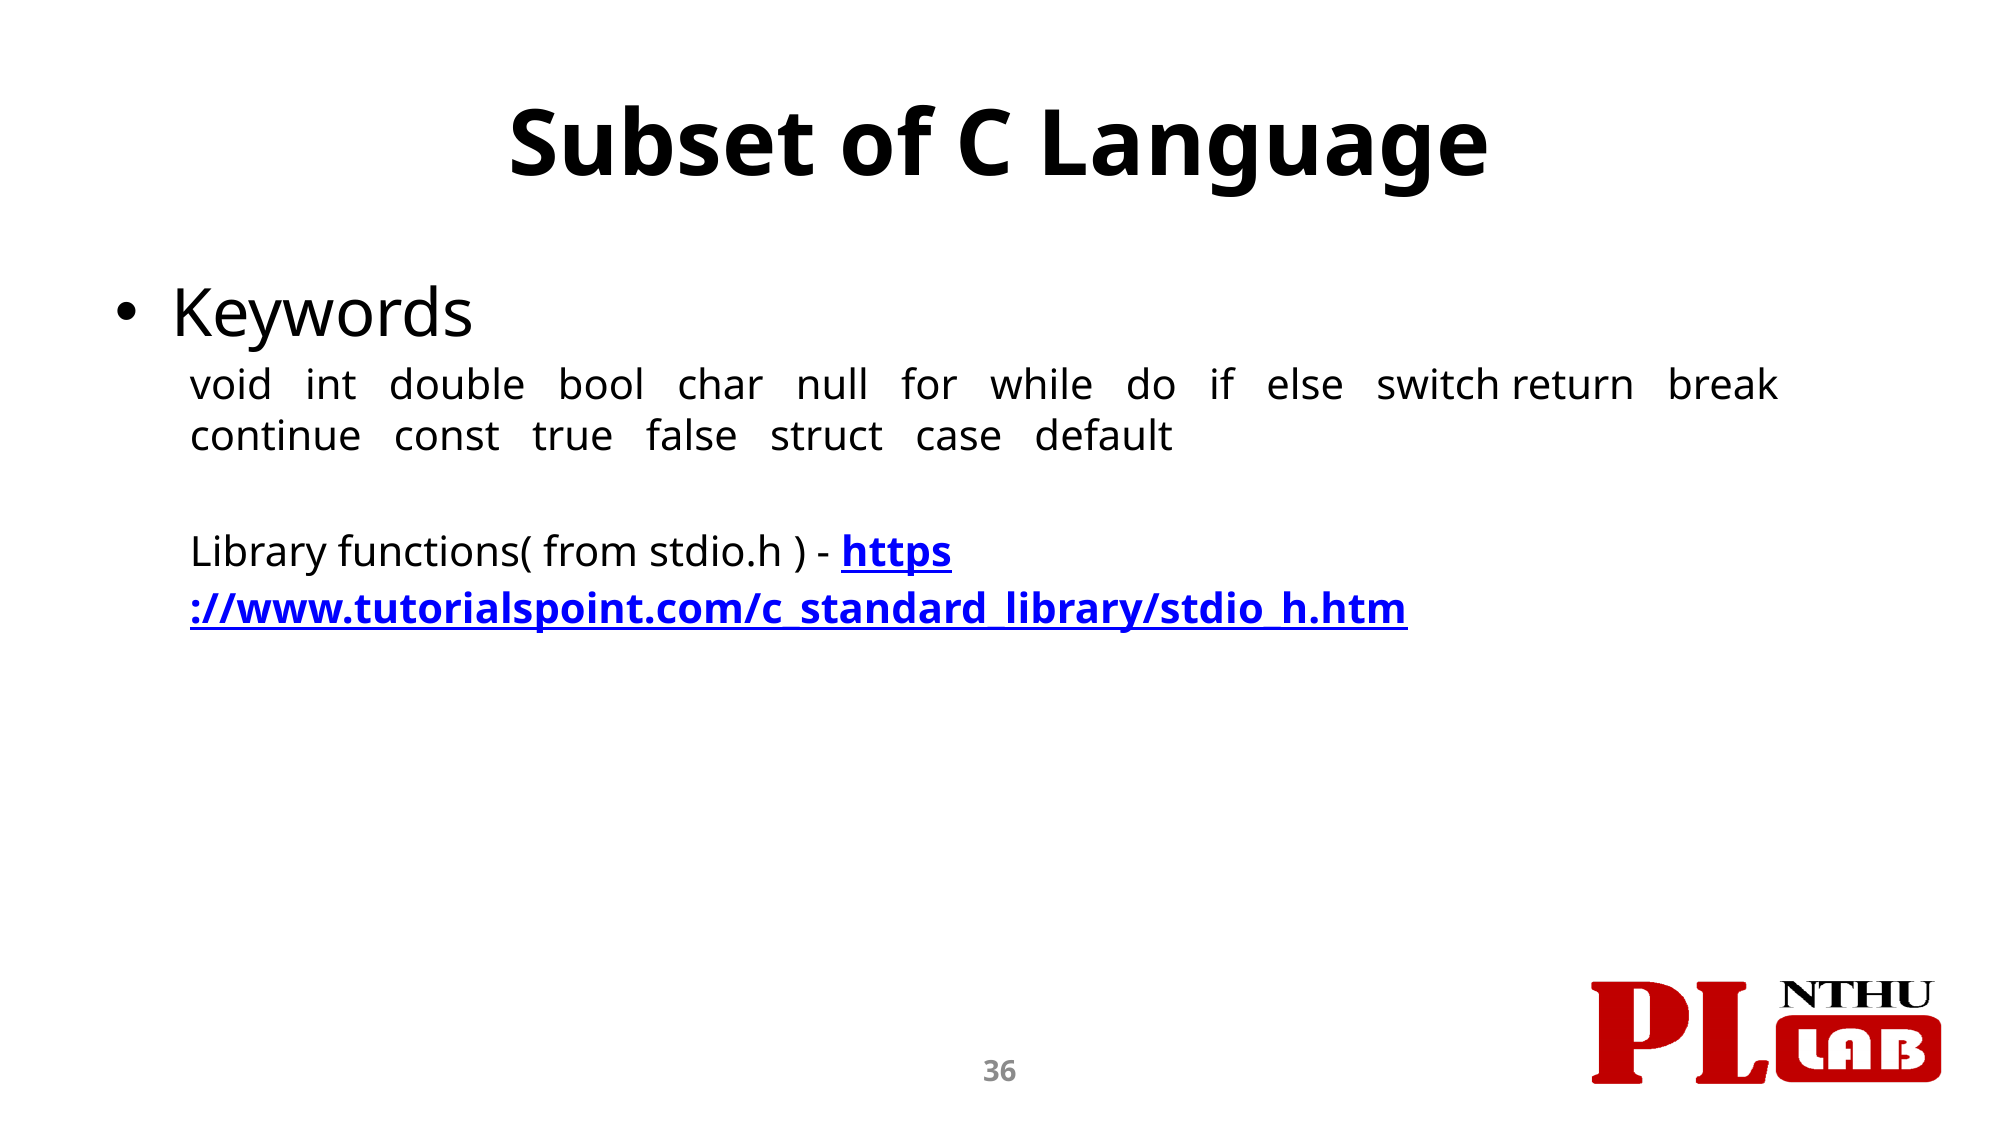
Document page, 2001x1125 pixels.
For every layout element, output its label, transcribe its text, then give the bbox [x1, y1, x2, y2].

slide_number 36 [766, 1042, 1234, 1103]
picture [1582, 964, 1956, 1094]
list Keywords void int double bool char null for while do if else switch return break continue const true false struct case default Library functions( from stdio.h ) - https://www.tutorialspoint.com/c_standard_library/stdio_h.htm [99, 262, 1900, 1005]
title Subset of C Language [99, 45, 1900, 233]
